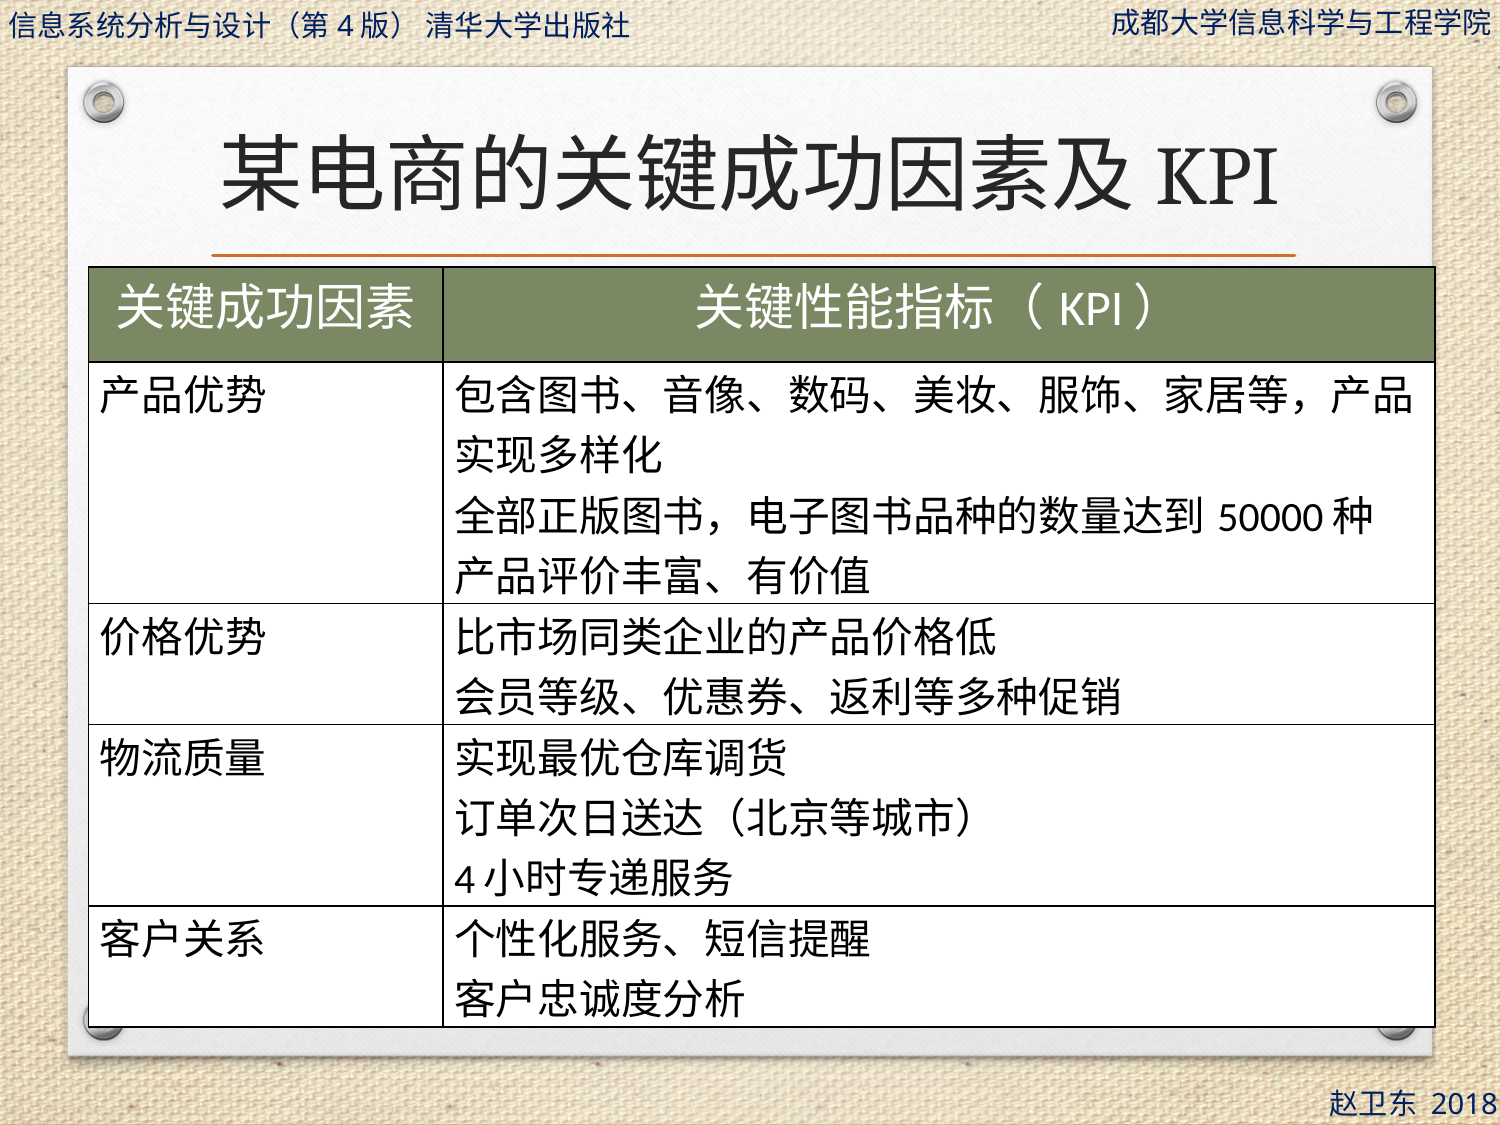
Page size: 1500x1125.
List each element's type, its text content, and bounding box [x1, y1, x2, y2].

table_cell 客户关系 [89, 907, 442, 1026]
table_header 关键性能指标（KPI） [444, 268, 1434, 361]
table_cell 包含图书、音像、数码、美妆、服饰、家居等，产品实现多样化 全部正版图书，电子图书品种的数量达到50000种 产品评价丰富、有价值 [444, 363, 1434, 603]
picture [0, 0, 1500, 1125]
table_header 关键成功因素 [89, 268, 442, 361]
table_cell 价格优势 [89, 604, 442, 724]
title 某电商的关键成功因素及KPI [135, 107, 1365, 237]
table_cell 物流质量 [89, 725, 442, 905]
table_cell 产品优势 [89, 363, 442, 603]
table_cell 比市场同类企业的产品价格低 会员等级、优惠券、返利等多种促销 [444, 604, 1434, 724]
table_cell 个性化服务、短信提醒 客户忠诚度分析 [444, 907, 1434, 1026]
table_cell 实现最优仓库调货 订单次日送达（北京等城市） 4小时专递服务 [444, 725, 1434, 905]
